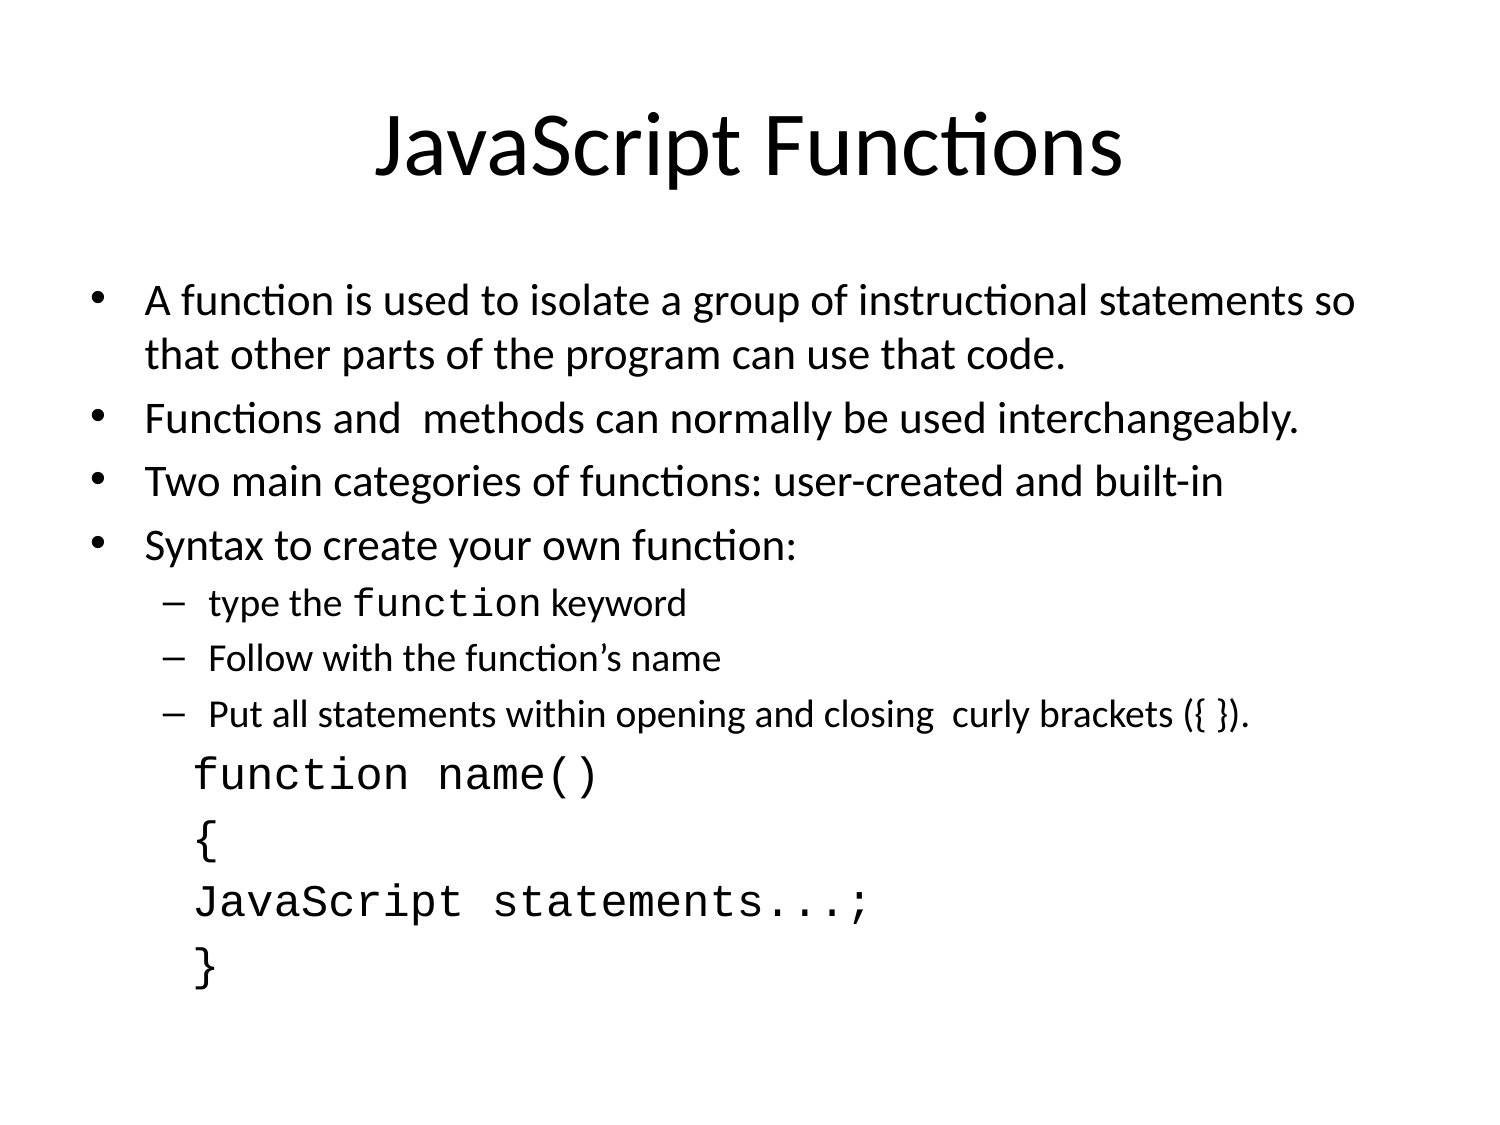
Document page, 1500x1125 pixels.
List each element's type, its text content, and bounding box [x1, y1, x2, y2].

list A function is used to isolate a group of instructional statements so that other parts of the program can use that code. Functions and methods can normally be used interchangeably. Two main categories of functions: user-created and built-in Syntax to create your own function: type the function keyword Follow with the function’s name Put all statements within opening and closing curly brackets ({ }). function name() { JavaScript statements...; } [75, 262, 1425, 1005]
title JavaScript Functions [75, 45, 1425, 233]
